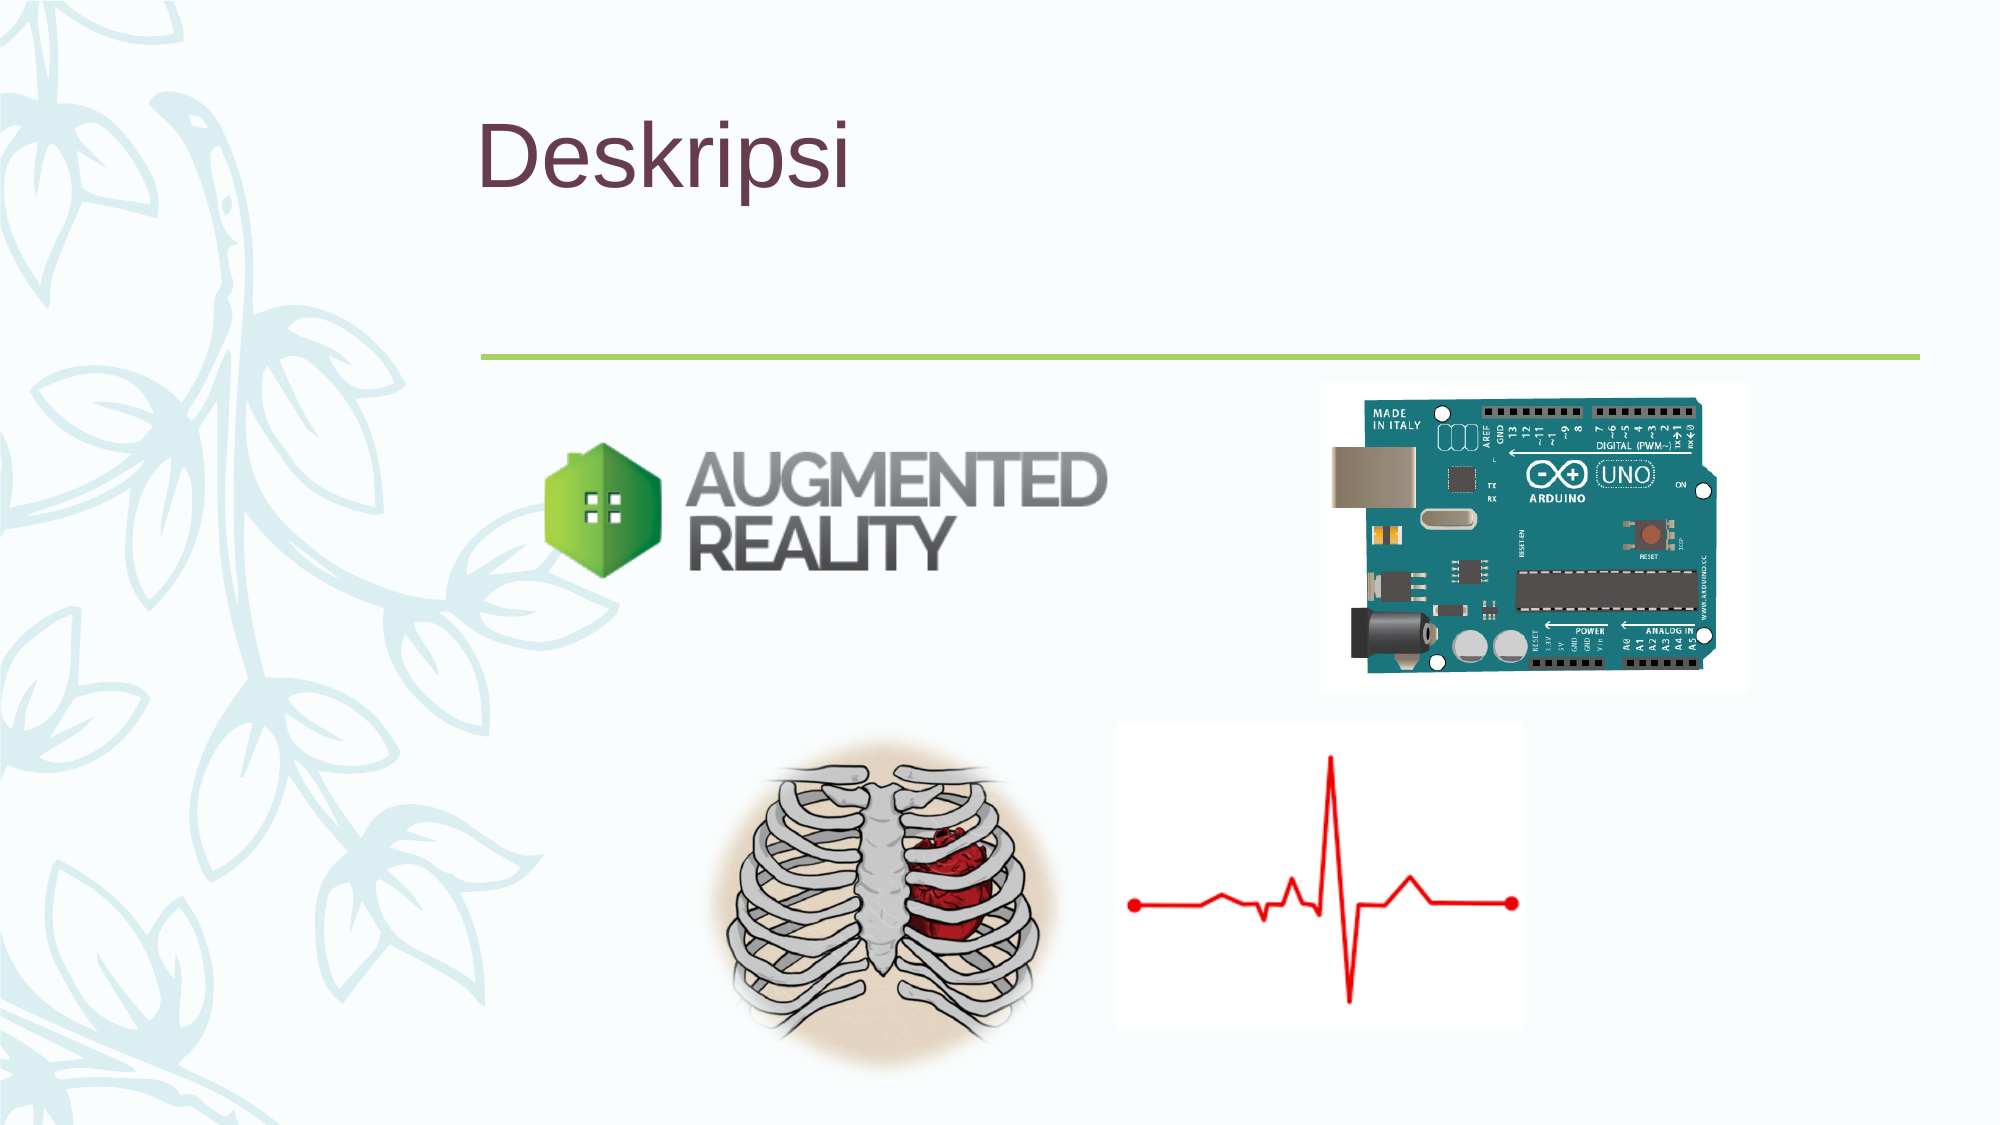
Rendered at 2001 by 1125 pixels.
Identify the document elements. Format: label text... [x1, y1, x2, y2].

picture [694, 724, 1074, 1085]
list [521, 331, 1147, 692]
picture [1321, 381, 1750, 692]
title Deskripsi [460, 93, 1920, 350]
picture [1117, 724, 1523, 1028]
